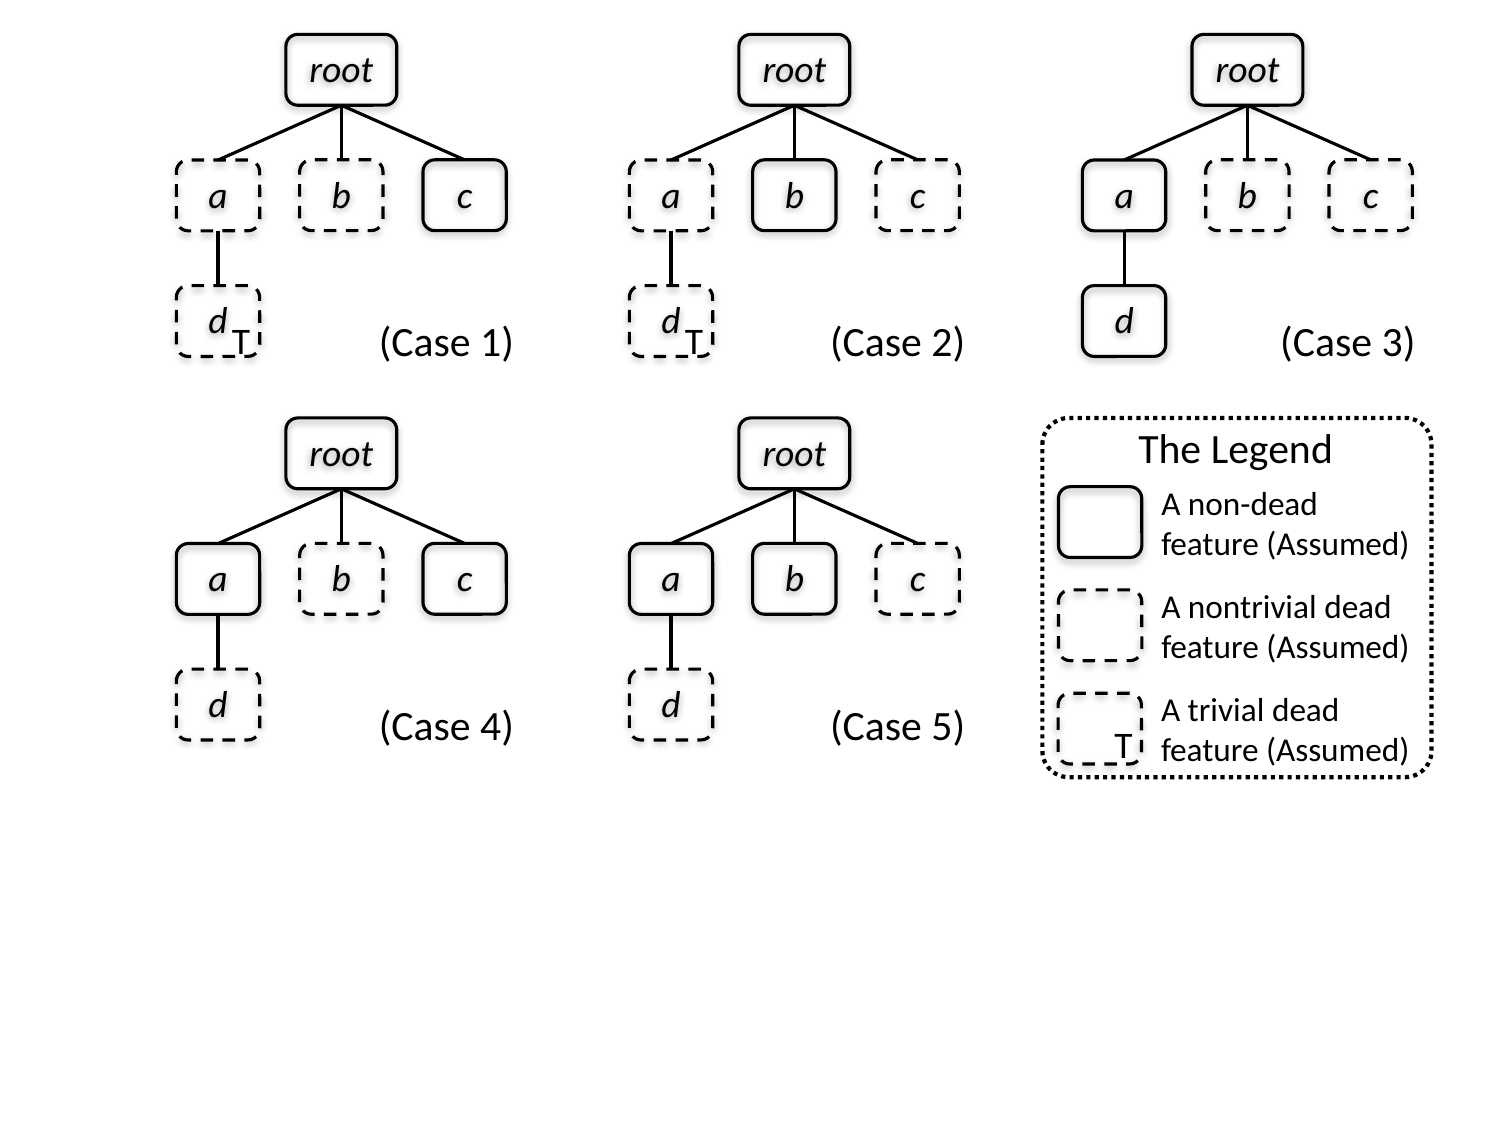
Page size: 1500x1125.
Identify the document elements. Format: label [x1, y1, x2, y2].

text_box [176, 34, 1432, 778]
